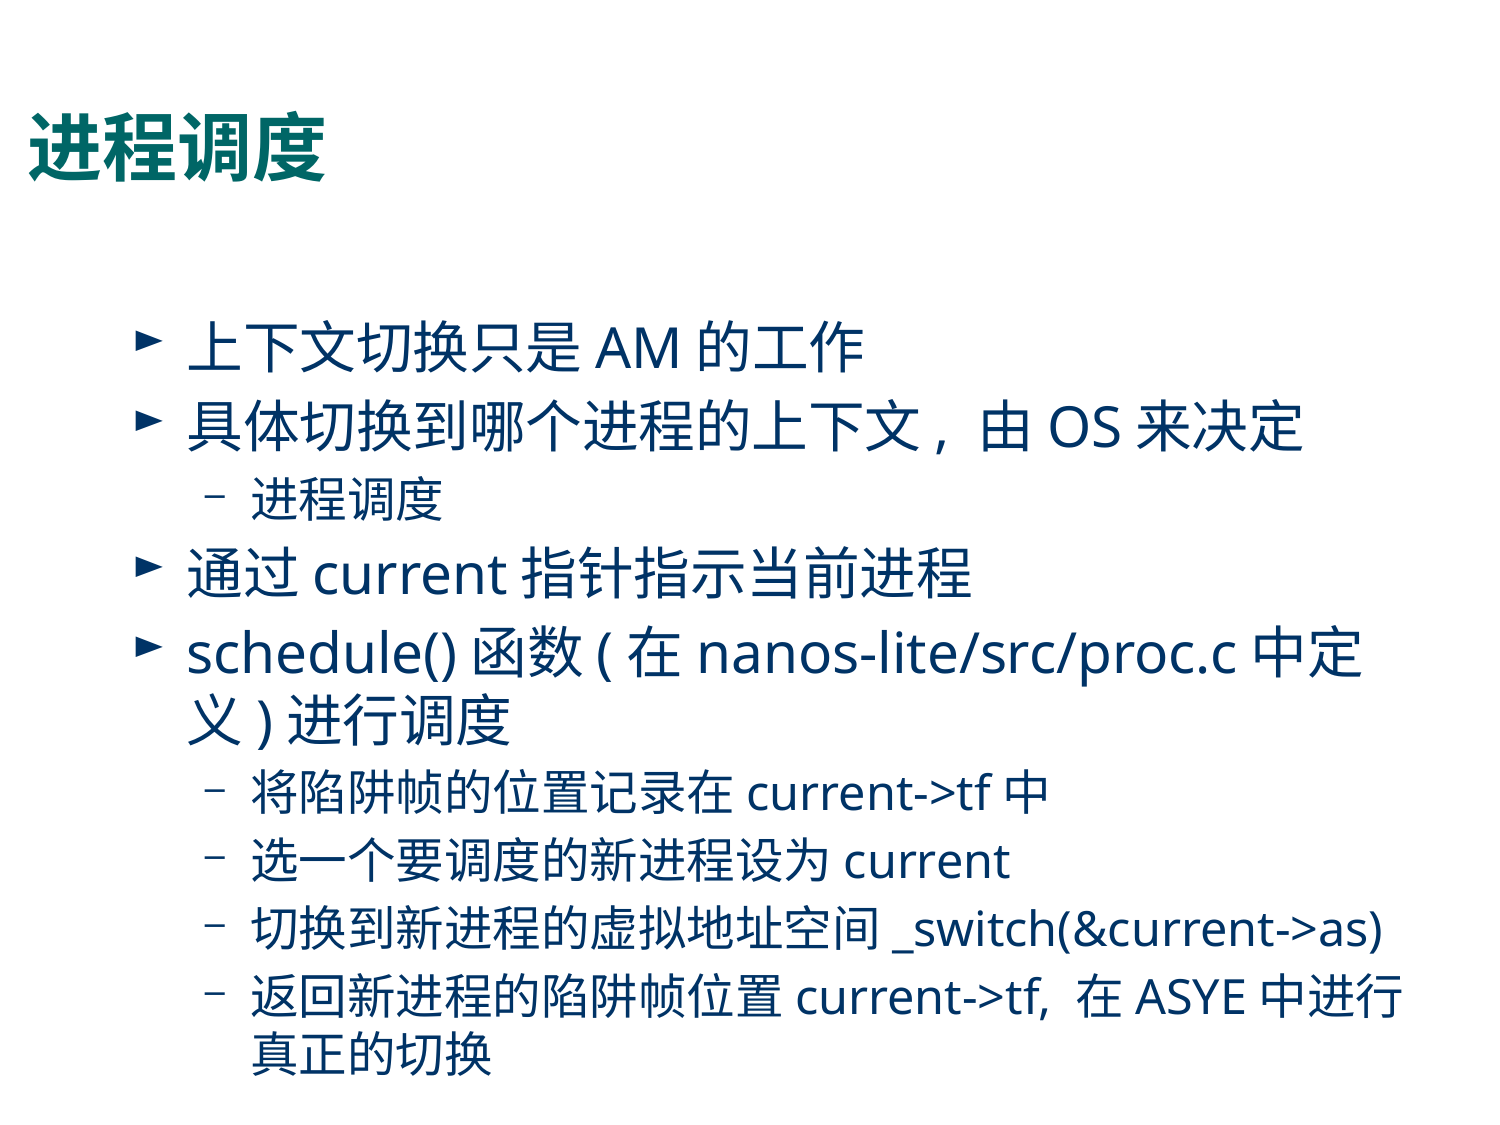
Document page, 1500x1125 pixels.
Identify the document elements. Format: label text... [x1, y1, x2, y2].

title 进程调度 [12, 11, 1313, 200]
list 上下文切换只是AM的工作 具体切换到哪个进程的上下文, 由OS来决定 进程调度 通过current指针指示当前进程 schedule()函数(在nanos-lite/src/proc.c中定义)进行调度 将陷阱帧的位置记录在current->tf中 选一个要调度的新进程设为current 切换到新进程的虚拟地址空间_switch(&current->as) 返回新进程的陷阱帧位置current->tf, 在ASYE中进行真正的切换 [116, 304, 1459, 1095]
